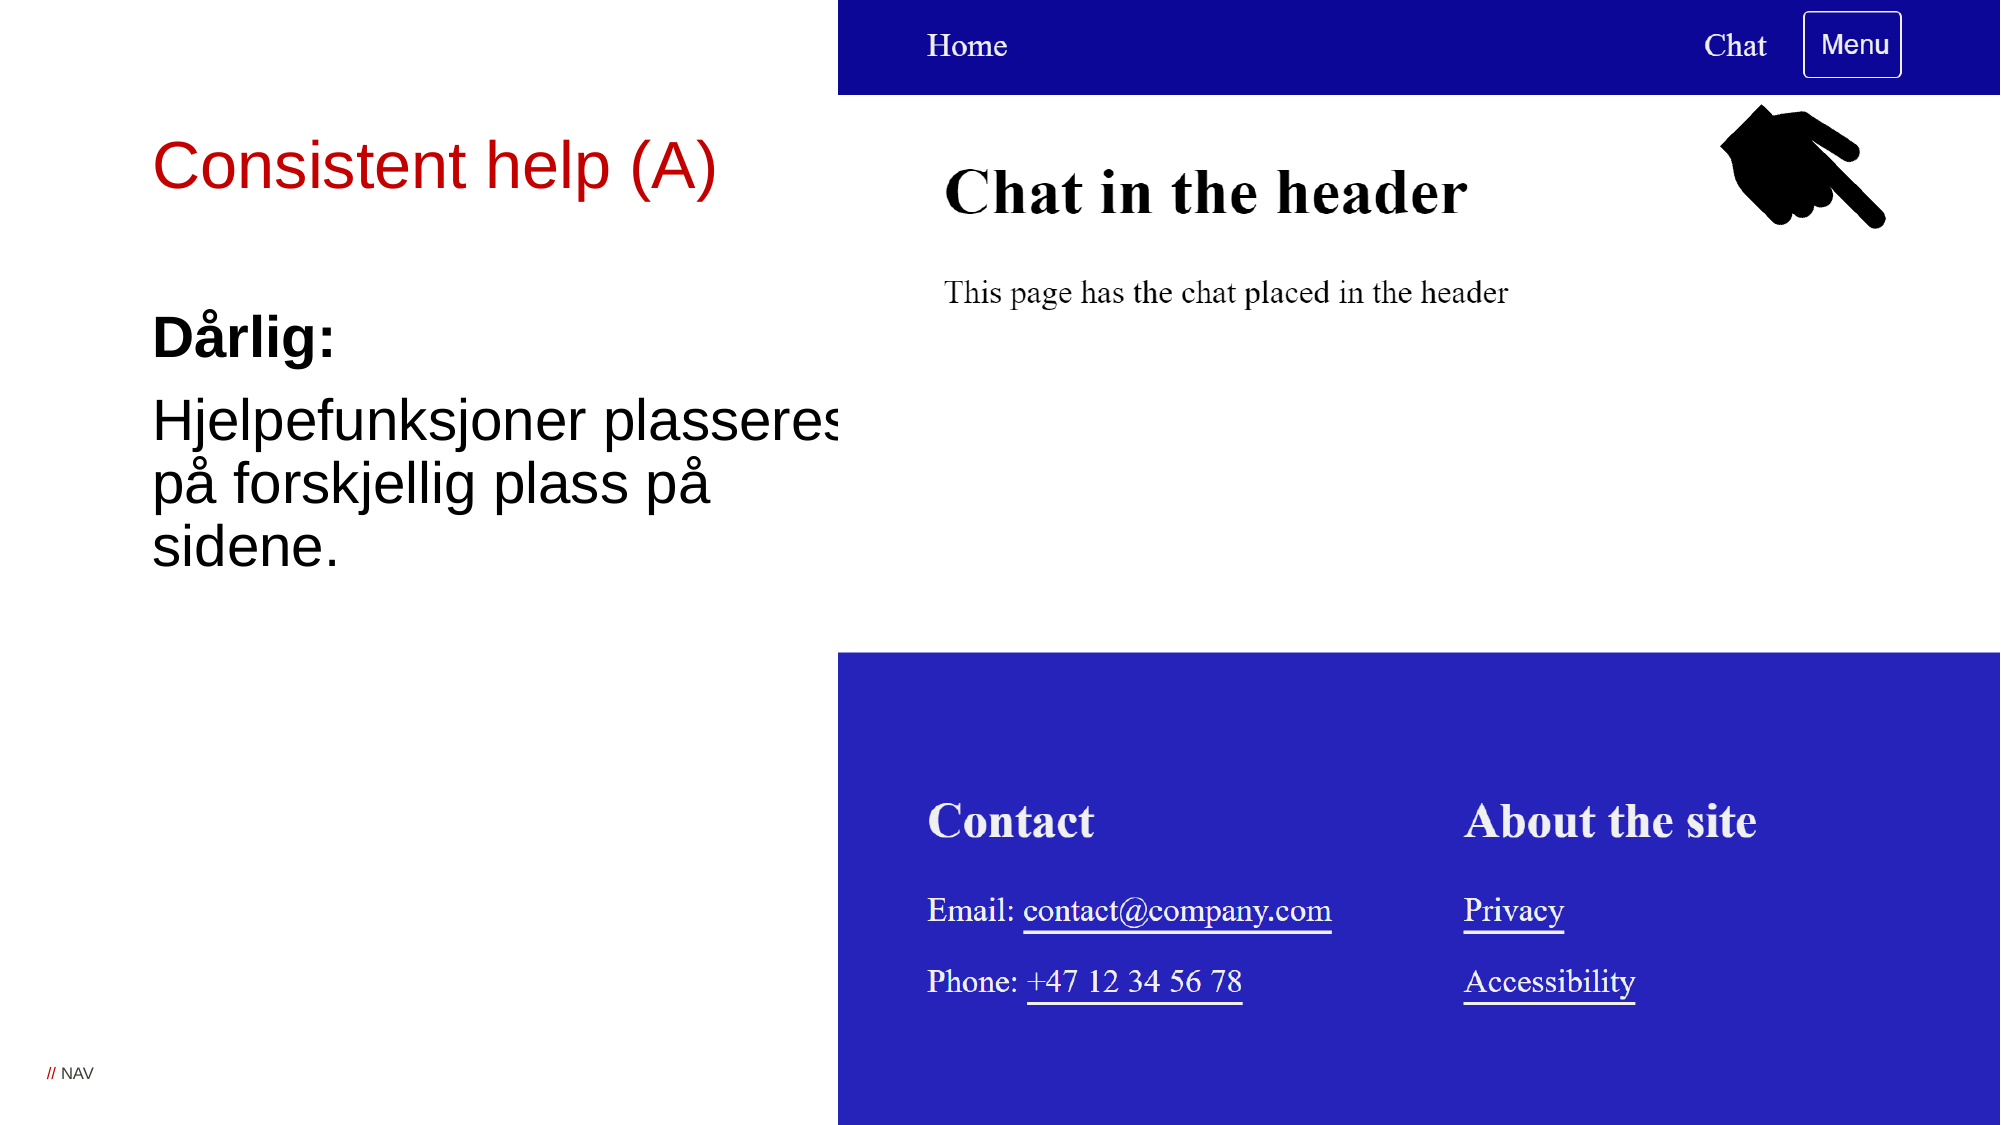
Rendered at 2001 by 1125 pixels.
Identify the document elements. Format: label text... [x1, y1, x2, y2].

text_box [838, 0, 2000, 1125]
title Consistent help (A) [137, 79, 838, 255]
list Dårlig: Hjelpefunksjoner plasseres på forskjellig plass på sidene. [137, 299, 838, 1014]
